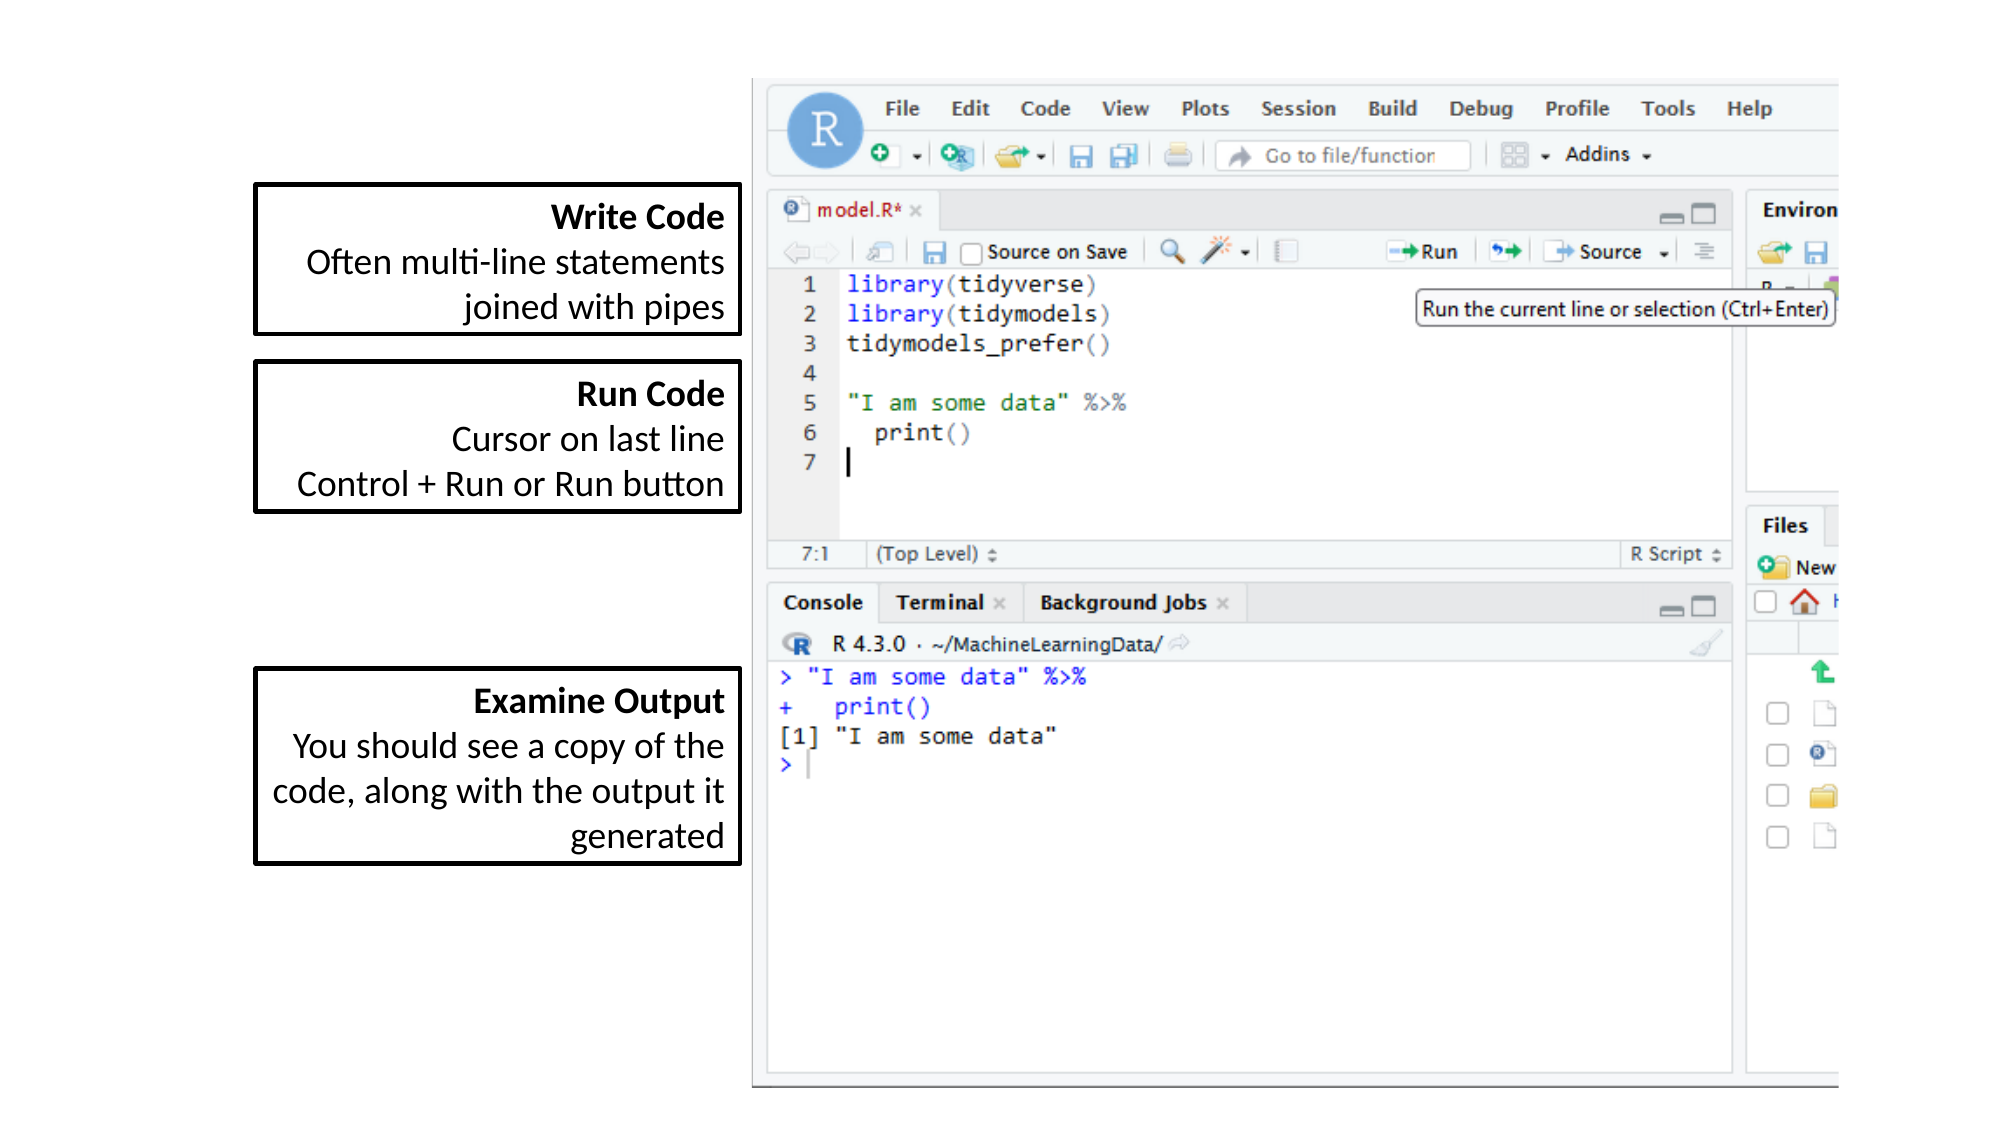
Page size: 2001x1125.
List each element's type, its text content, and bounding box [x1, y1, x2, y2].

text_box Run Code Cursor on last line Control + Run or Run button [255, 361, 741, 512]
text_box Write Code Often multi-line statements joined with pipes [255, 184, 741, 335]
picture [751, 77, 1839, 1089]
text_box Examine Output You should see a copy of the code, along with the output it generated [255, 668, 741, 864]
